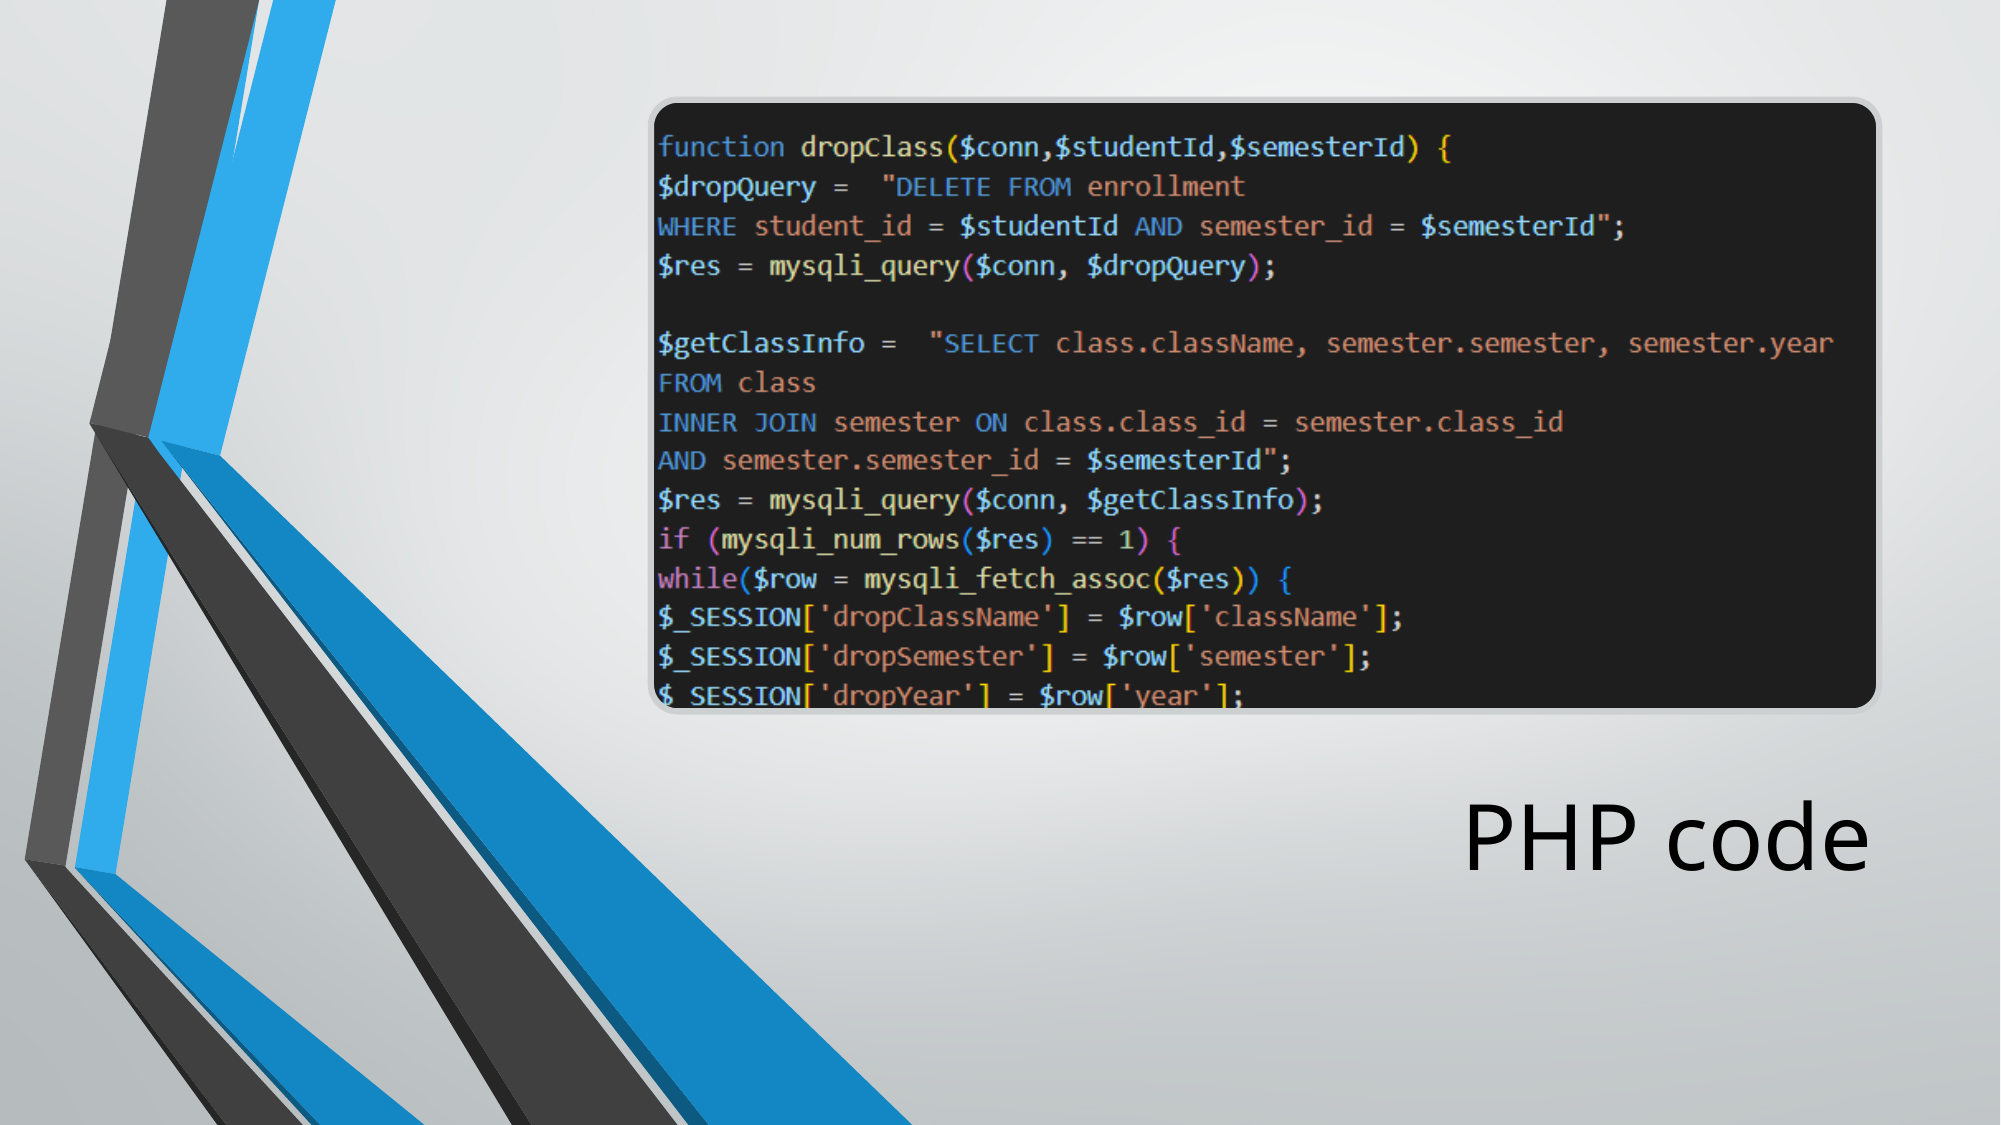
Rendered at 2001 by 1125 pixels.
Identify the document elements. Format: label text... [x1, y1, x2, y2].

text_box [89, 0, 913, 1125]
title PHP code [913, 758, 1887, 896]
picture [650, 99, 1880, 712]
